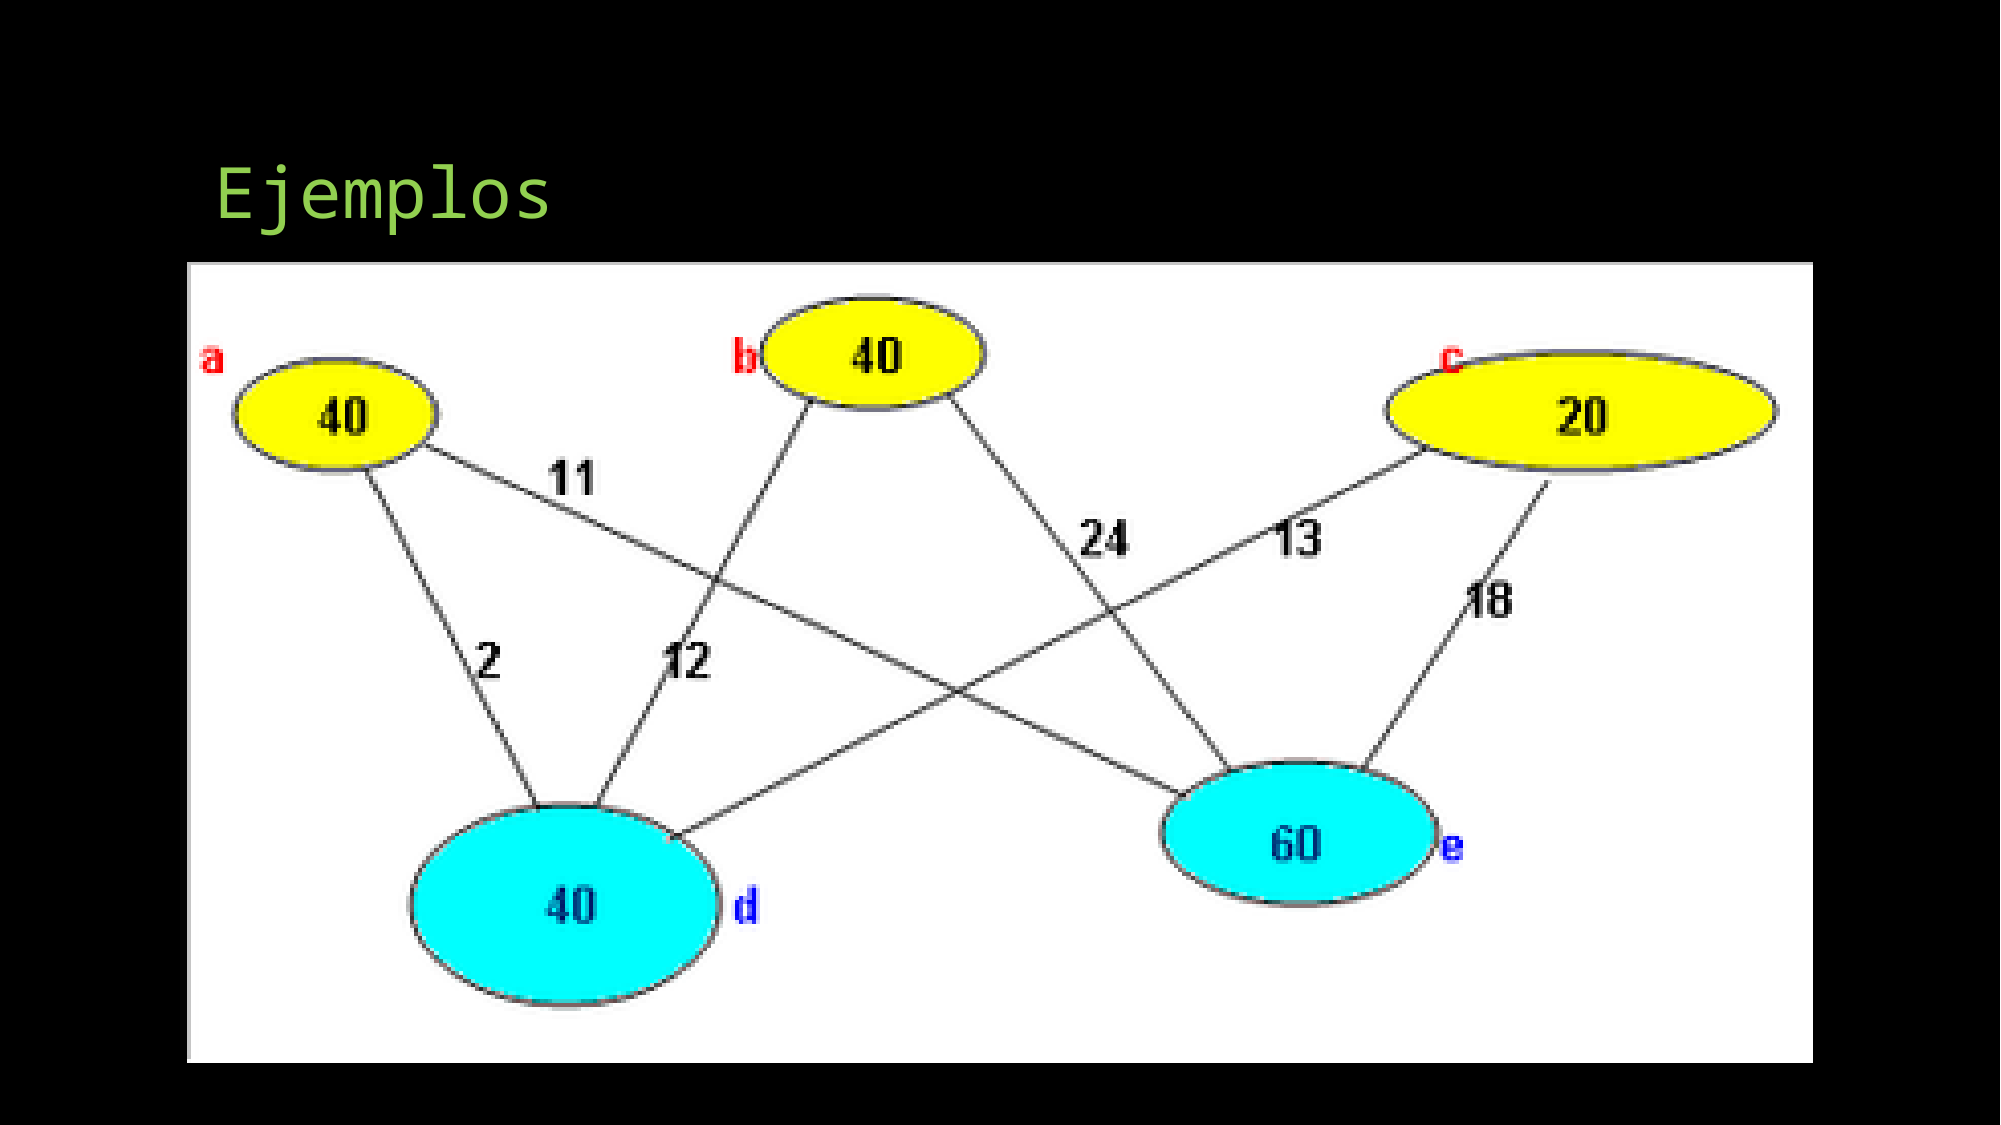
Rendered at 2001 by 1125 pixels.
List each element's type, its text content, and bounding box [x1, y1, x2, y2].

picture [187, 262, 1813, 1063]
text_box Ejemplos [199, 149, 1700, 262]
